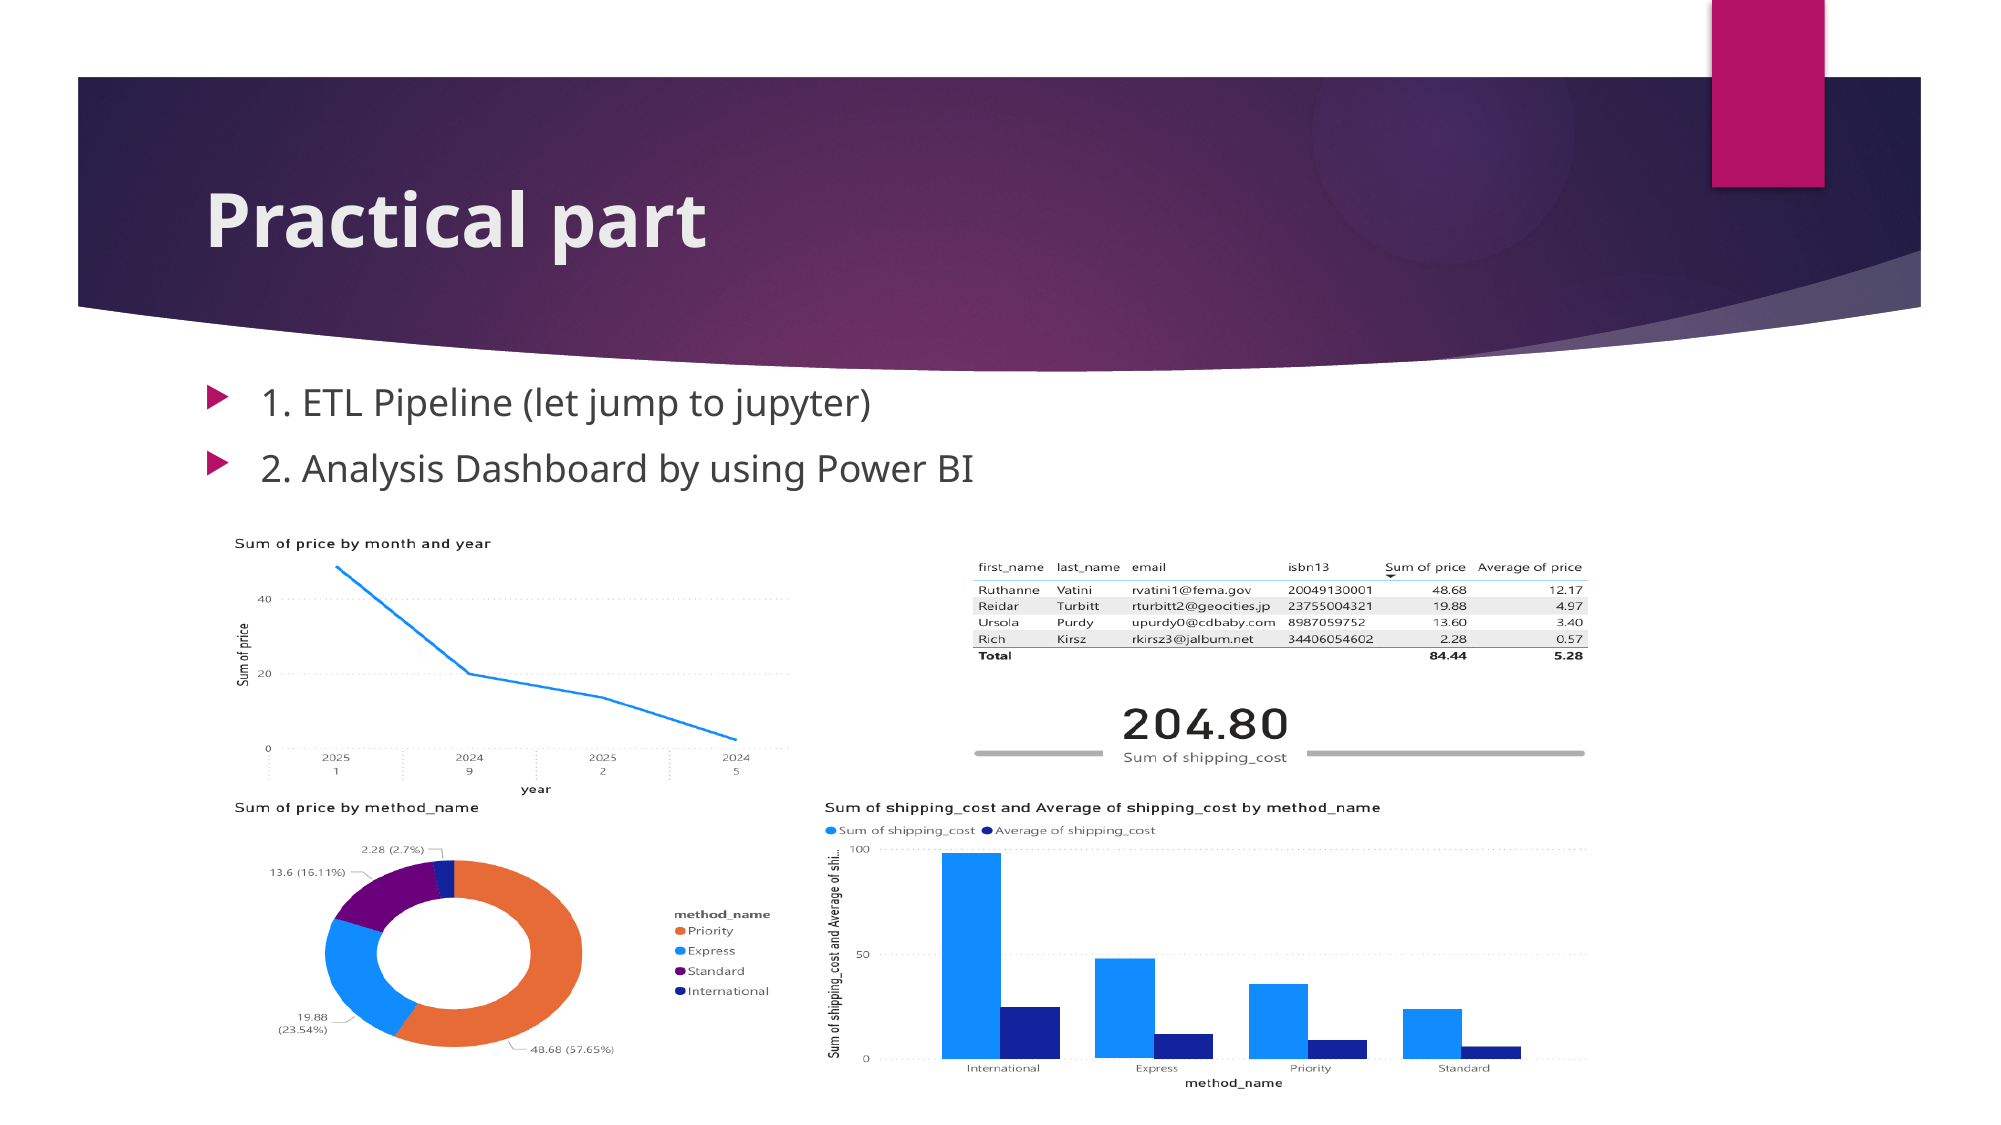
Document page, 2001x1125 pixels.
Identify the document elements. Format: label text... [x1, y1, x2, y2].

list 1. ETL Pipeline (let jump to jupyter) 2. Analysis Dashboard by using Power BI [189, 371, 1638, 932]
title Practical part [189, 159, 1627, 276]
picture [215, 531, 1605, 1093]
